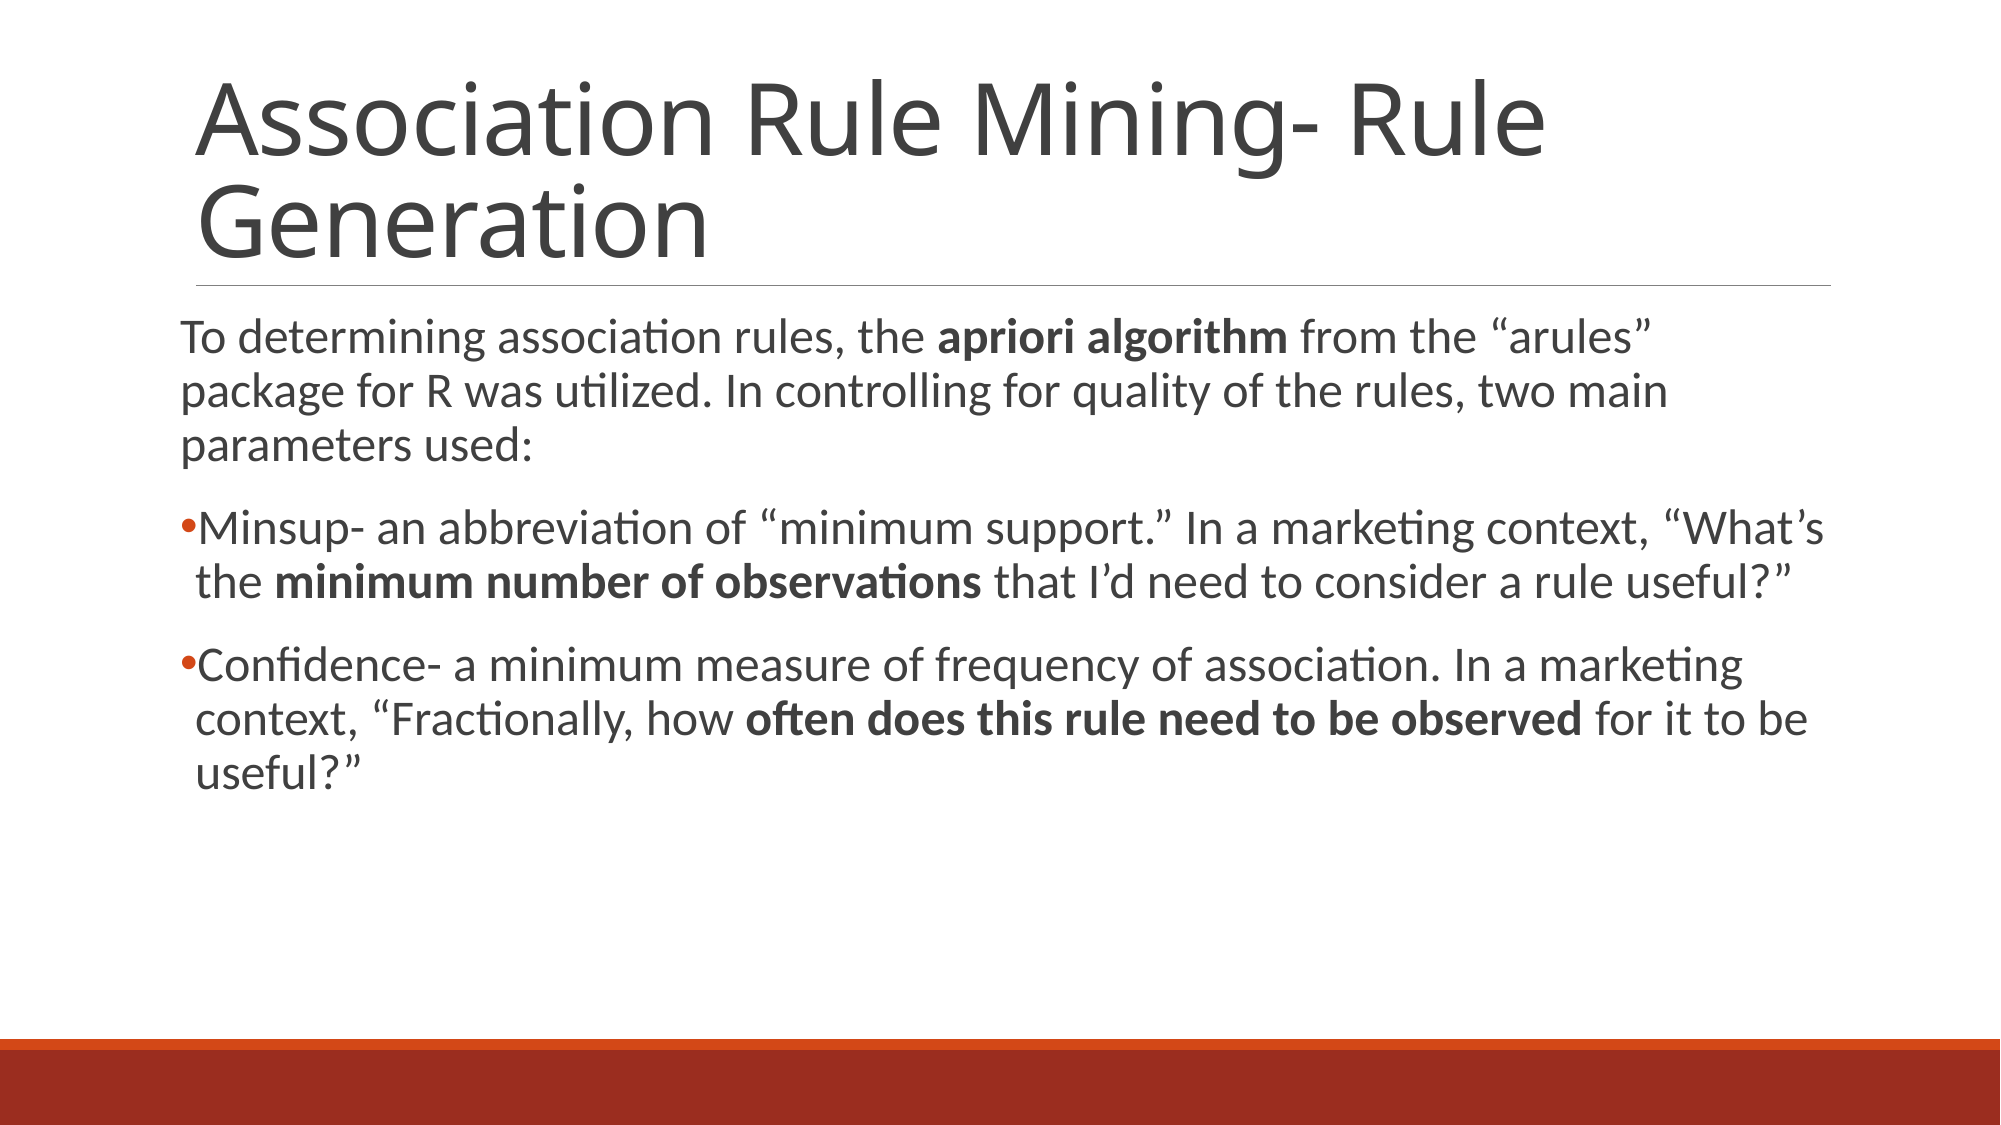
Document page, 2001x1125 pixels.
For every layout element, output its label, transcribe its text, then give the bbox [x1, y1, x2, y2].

title Association Rule Mining- Rule Generation [180, 47, 1830, 285]
list To determining association rules, the apriori algorithm from the “arules” package for R was utilized. In controlling for quality of the rules, two main parameters used: Minsup- an abbreviation of “minimum support.” In a marketing context, “What’s the minimum number of observations that I’d need to consider a rule useful?” Confidence- a minimum measure of frequency of association. In a marketing context, “Fractionally, how often does this rule need to be observed for it to be useful?” [180, 302, 1830, 963]
